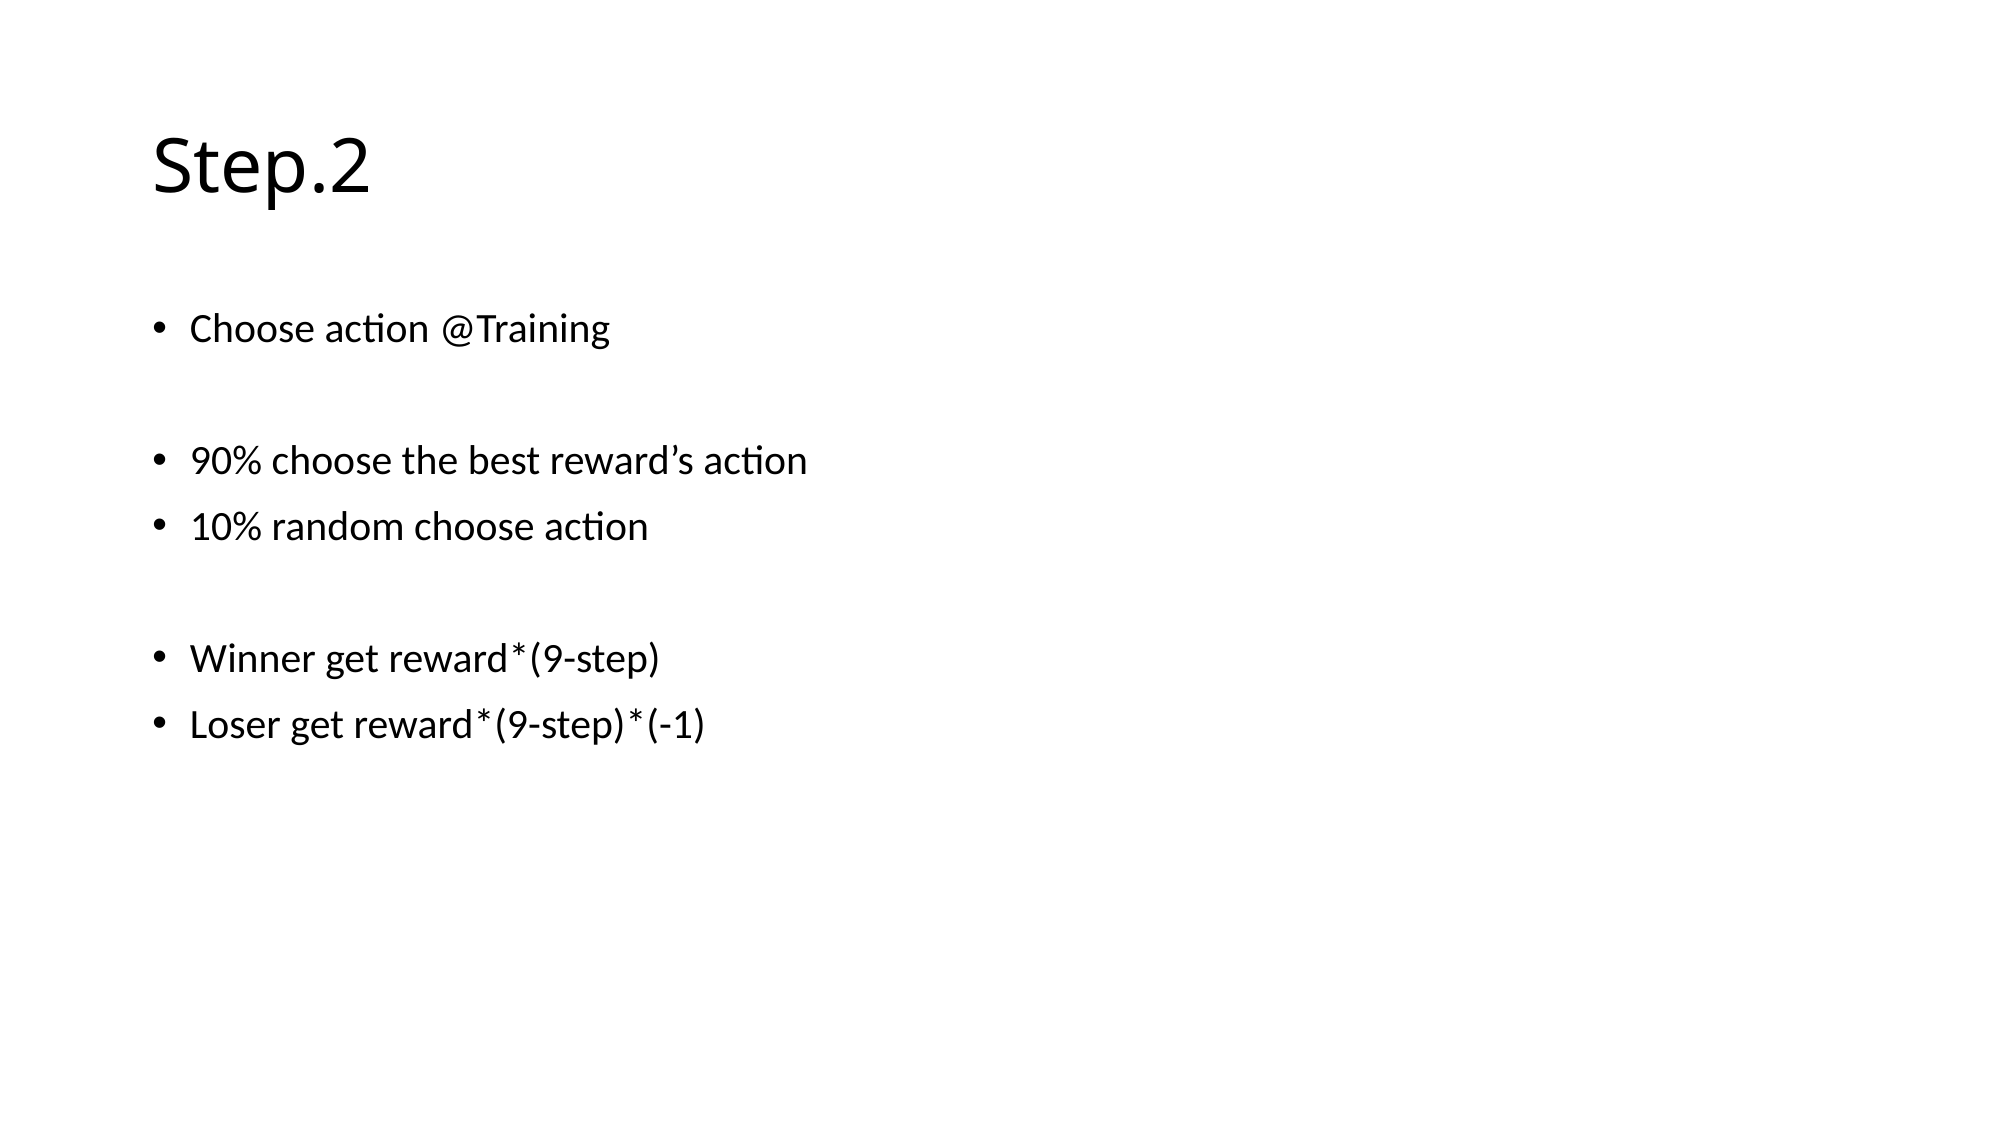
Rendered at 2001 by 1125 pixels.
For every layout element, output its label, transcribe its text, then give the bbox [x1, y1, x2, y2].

title Step.2 [137, 59, 1863, 278]
list Choose action @Training 90% choose the best reward’s action 10% random choose action Winner get reward*(9-step) Loser get reward*(9-step)*(-1) [137, 299, 1863, 1014]
